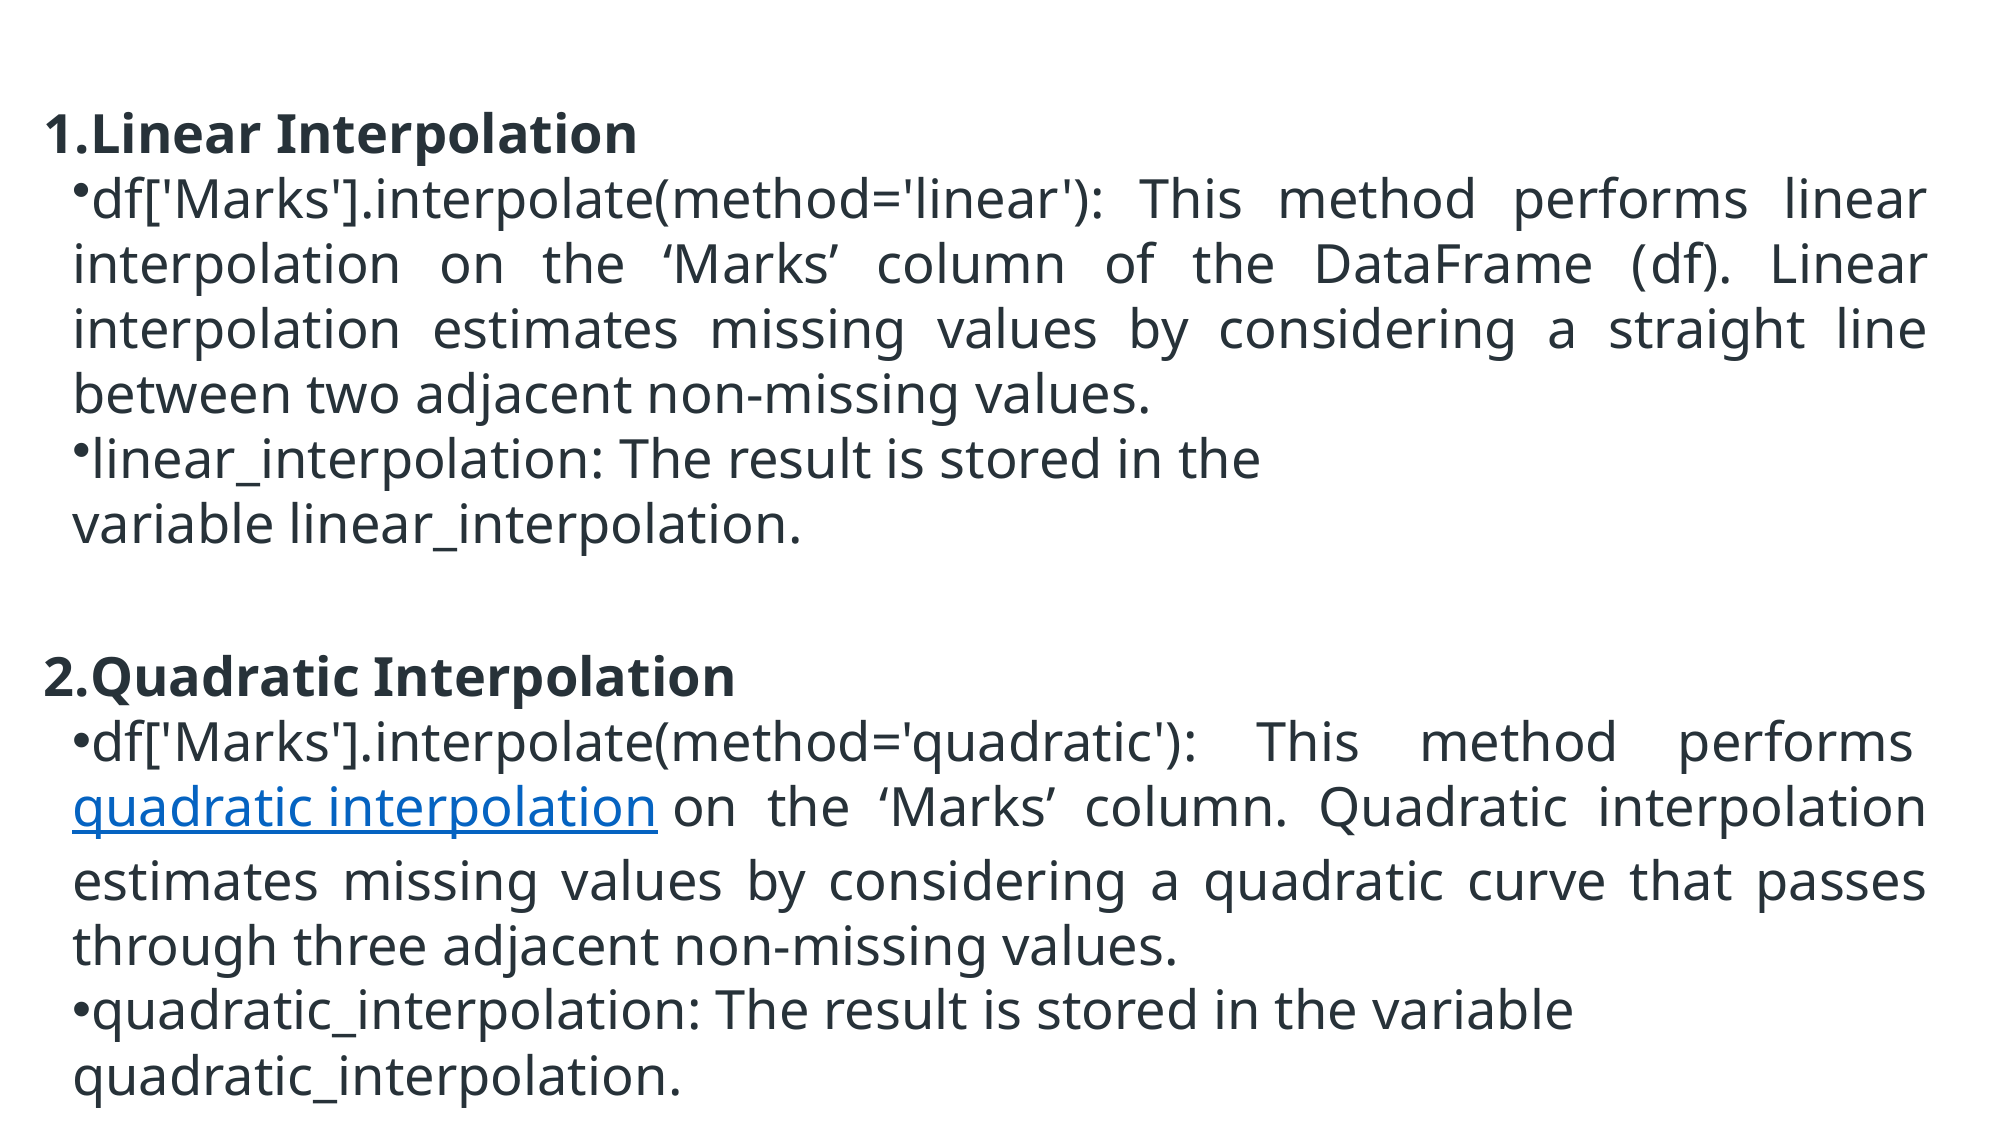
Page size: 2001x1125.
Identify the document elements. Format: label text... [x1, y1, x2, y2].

list Linear Interpolation df['Marks'].interpolate(method='linear'): This method performs linear interpolation on the ‘Marks’ column of the DataFrame (df). Linear interpolation estimates missing values by considering a straight line between two adjacent non-missing values. linear_interpolation: The result is stored in the variable linear_interpolation. Quadratic Interpolation df['Marks'].interpolate(method='quadratic'): This method performs quadratic interpolation on the ‘Marks’ column. Quadratic interpolation estimates missing values by considering a quadratic curve that passes through three adjacent non-missing values. quadratic_interpolation: The result is stored in the variable quadratic_interpolation. [28, 26, 1945, 1109]
